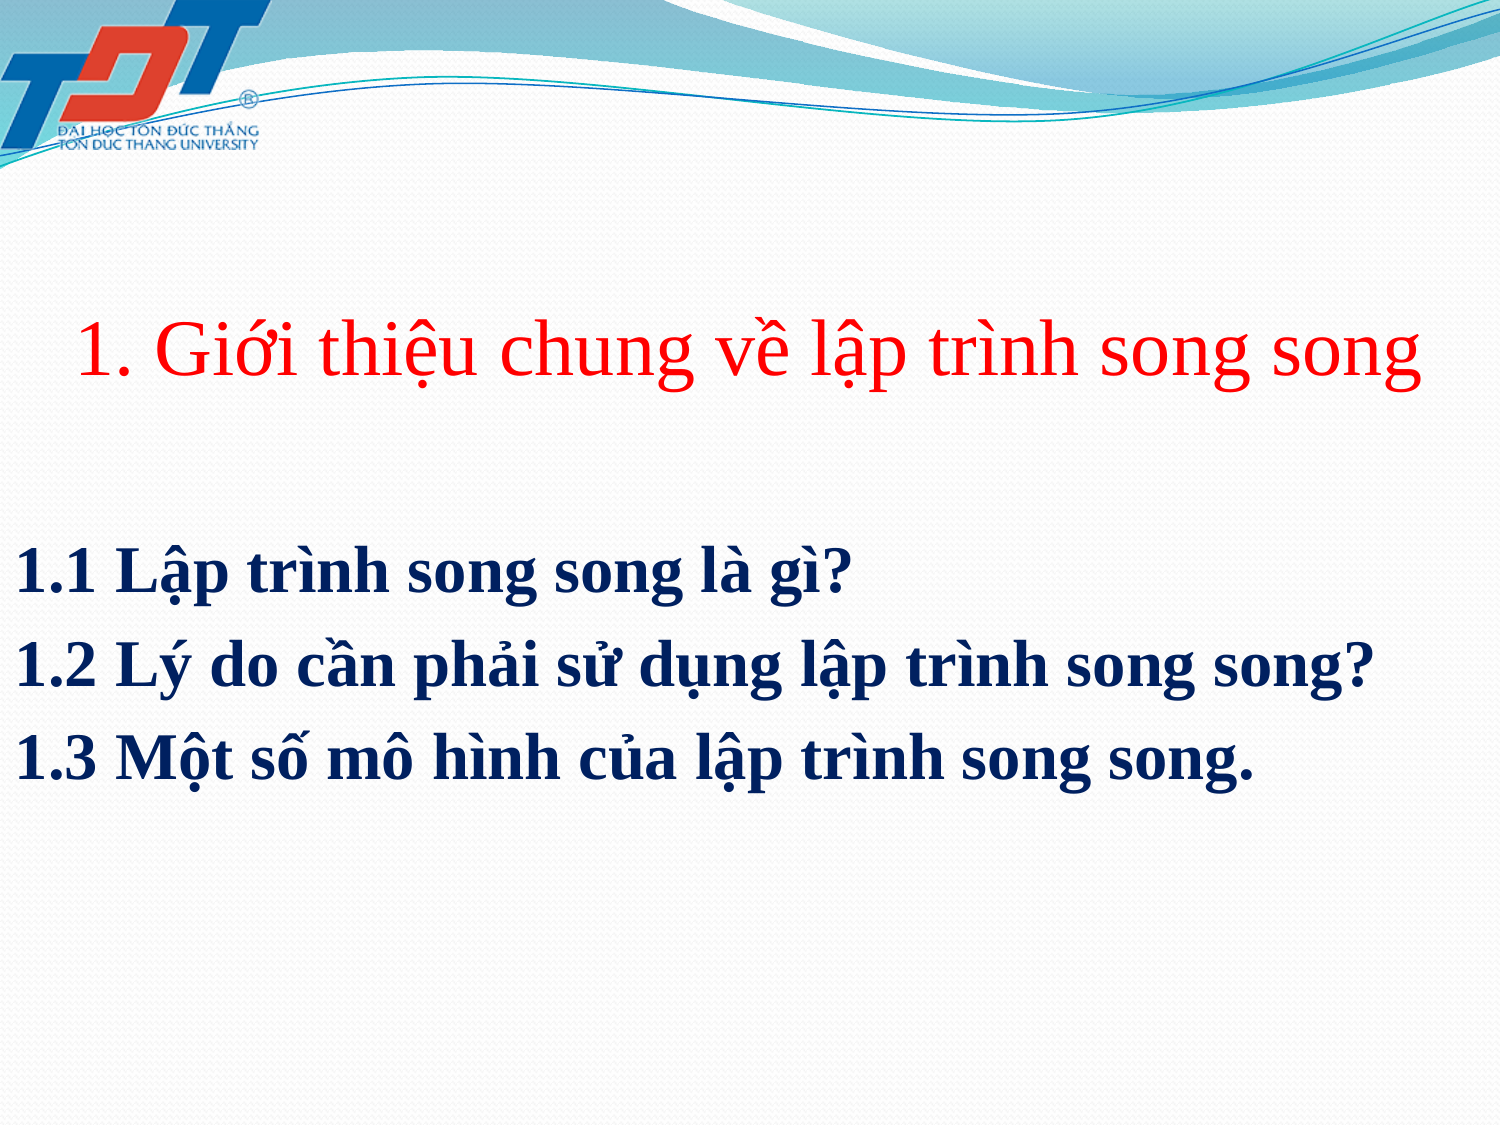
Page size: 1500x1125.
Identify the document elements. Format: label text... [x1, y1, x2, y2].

title 1. Giới thiệu chung về lập trình song song [0, 282, 1500, 425]
list 1.1 Lập trình song song là gì? 1.2 Lý do cần phải sử dụng lập trình song song? 1.3 Một số mô hình của lập trình song song. [0, 425, 1500, 1125]
picture [0, 0, 272, 151]
